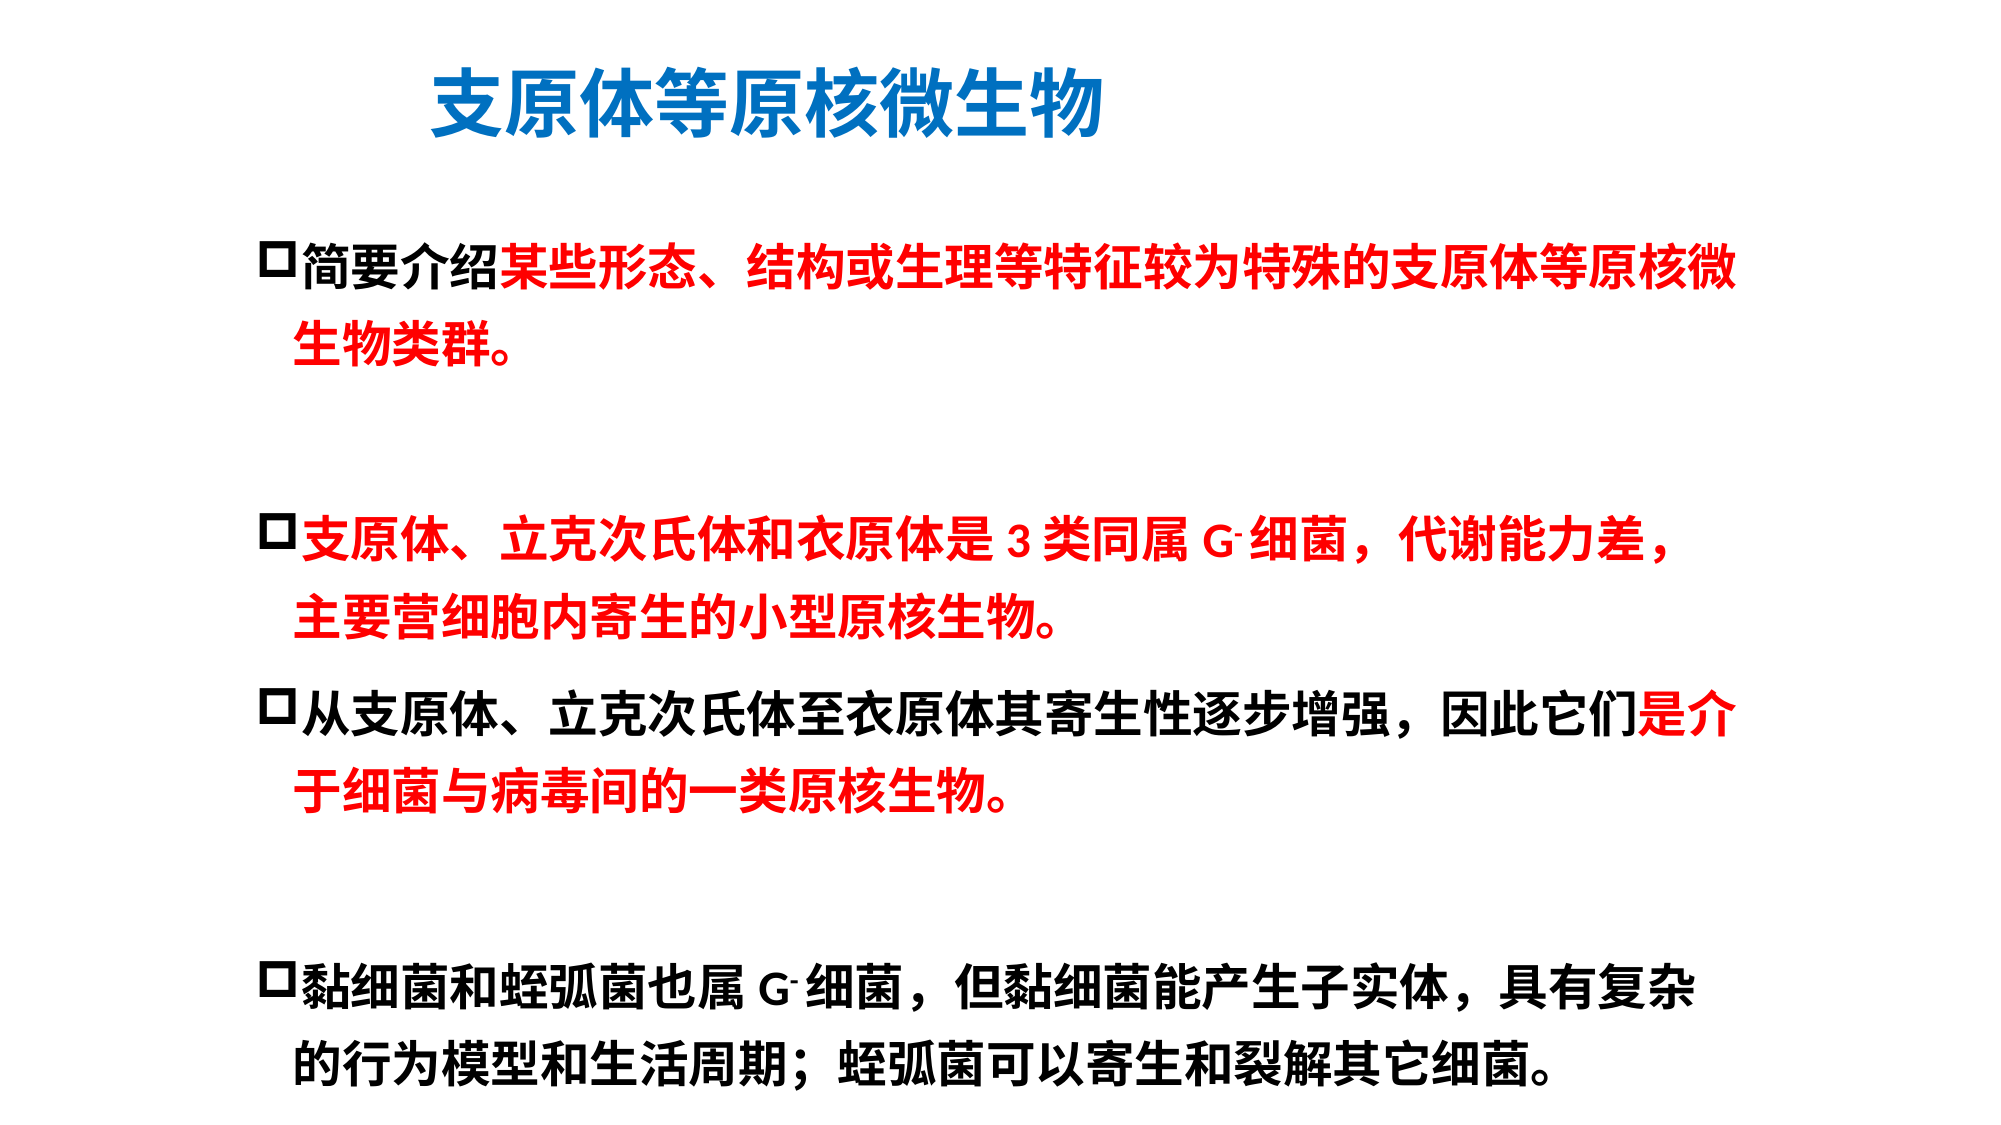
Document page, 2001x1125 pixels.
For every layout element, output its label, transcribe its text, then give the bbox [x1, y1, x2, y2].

list 简要介绍某些形态、结构或生理等特征较为特殊的支原体等原核微生物类群。 支原体、立克次氏体和衣原体是3类同属G-细菌，代谢能力差，主要营细胞内寄生的小型原核生物。 从支原体、立克次氏体至衣原体其寄生性逐步增强，因此它们是介于细菌与病毒间的一类原核生物。 黏细菌和蛭弧菌也属G-细菌，但黏细菌能产生子实体，具有复杂的行为模型和生活周期；蛭弧菌可以寄生和裂解其它细菌。 [240, 210, 1759, 1108]
title 支原体等原核微生物 [362, 36, 1638, 179]
